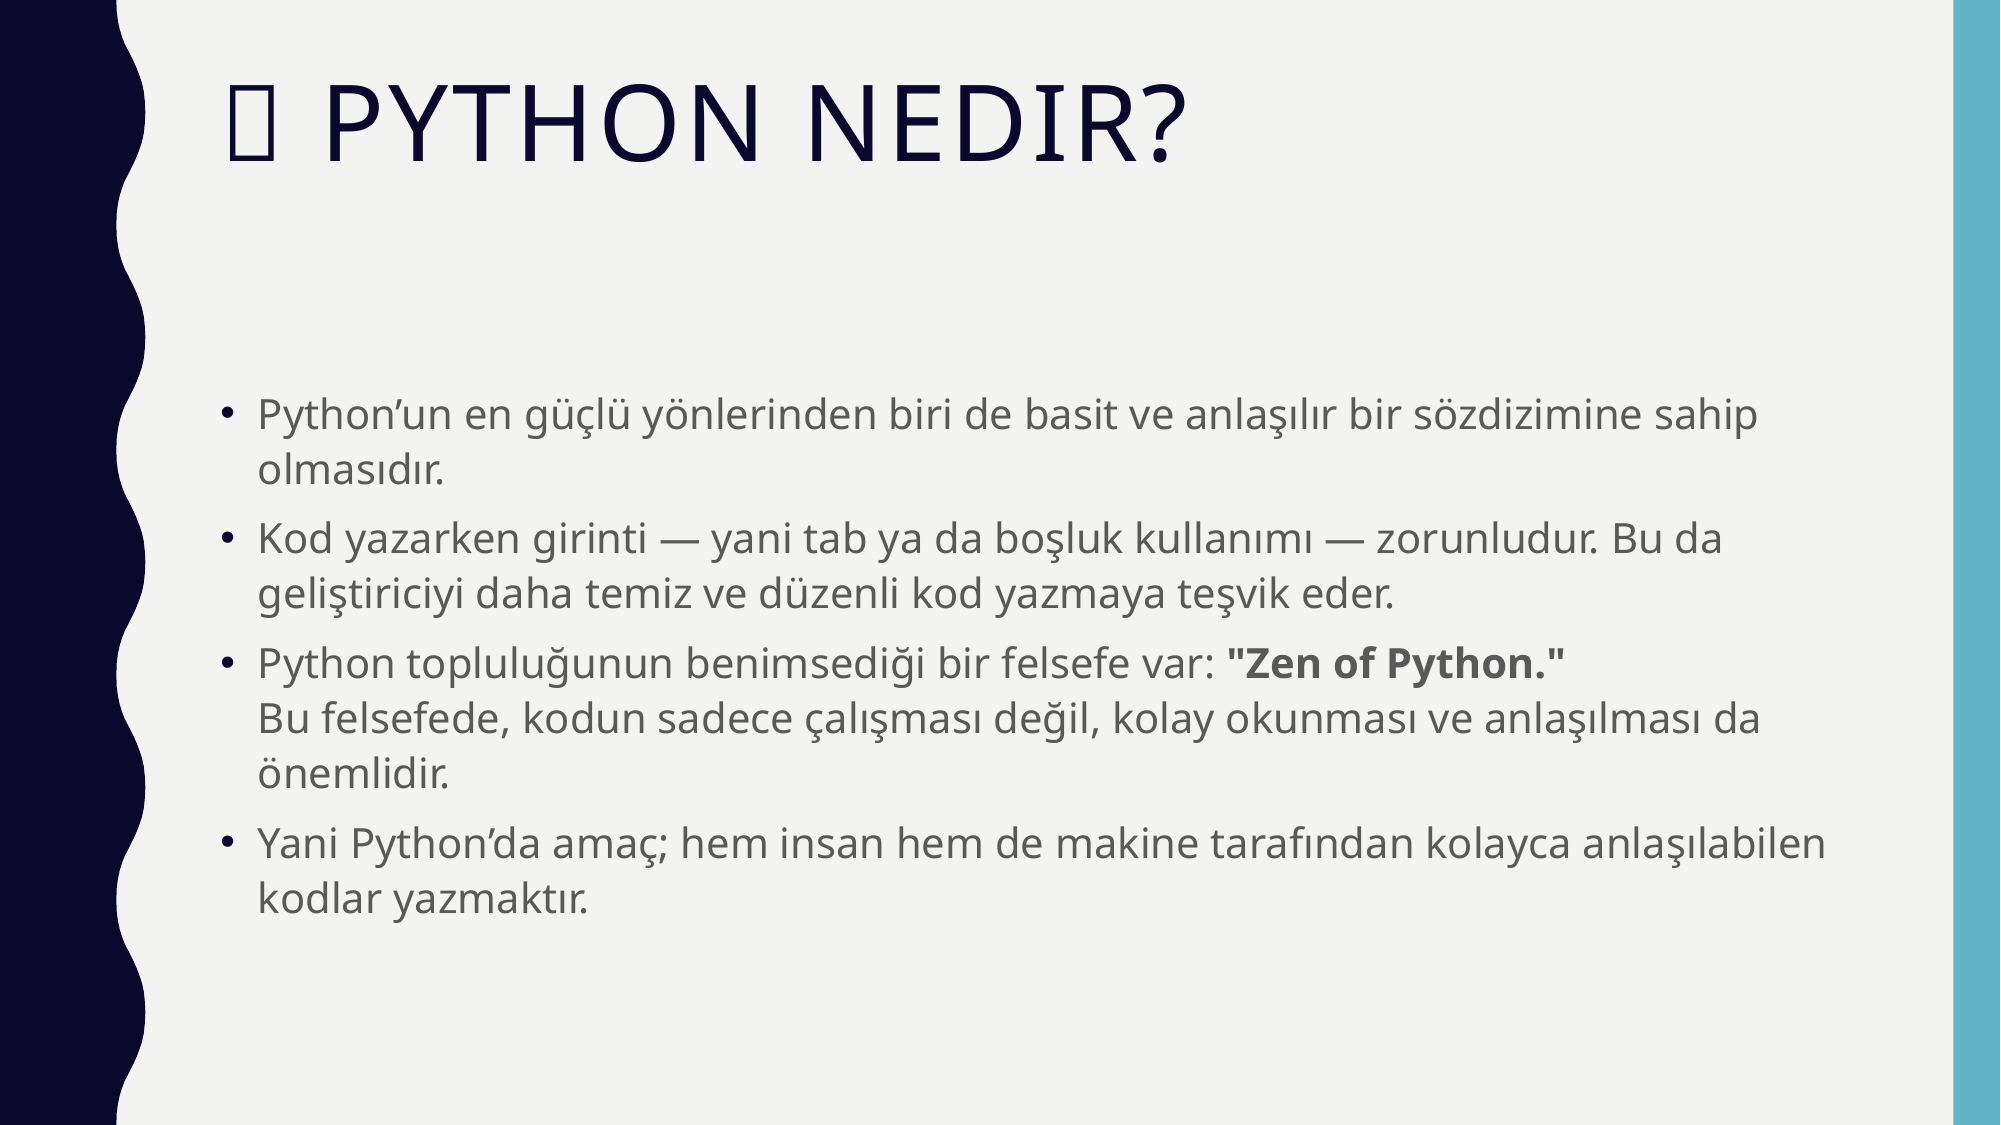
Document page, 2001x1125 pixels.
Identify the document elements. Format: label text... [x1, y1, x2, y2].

title 📘 Python Nedir? [205, 62, 1875, 308]
list Python’un en güçlü yönlerinden biri de basit ve anlaşılır bir sözdizimine sahip olmasıdır. Kod yazarken girinti — yani tab ya da boşluk kullanımı — zorunludur. Bu da geliştiriciyi daha temiz ve düzenli kod yazmaya teşvik eder. Python topluluğunun benimsediği bir felsefe var: "Zen of Python." Bu felsefede, kodun sadece çalışması değil, kolay okunması ve anlaşılması da önemlidir. Yani Python’da amaç; hem insan hem de makine tarafından kolayca anlaşılabilen kodlar yazmaktır. [205, 375, 1875, 965]
